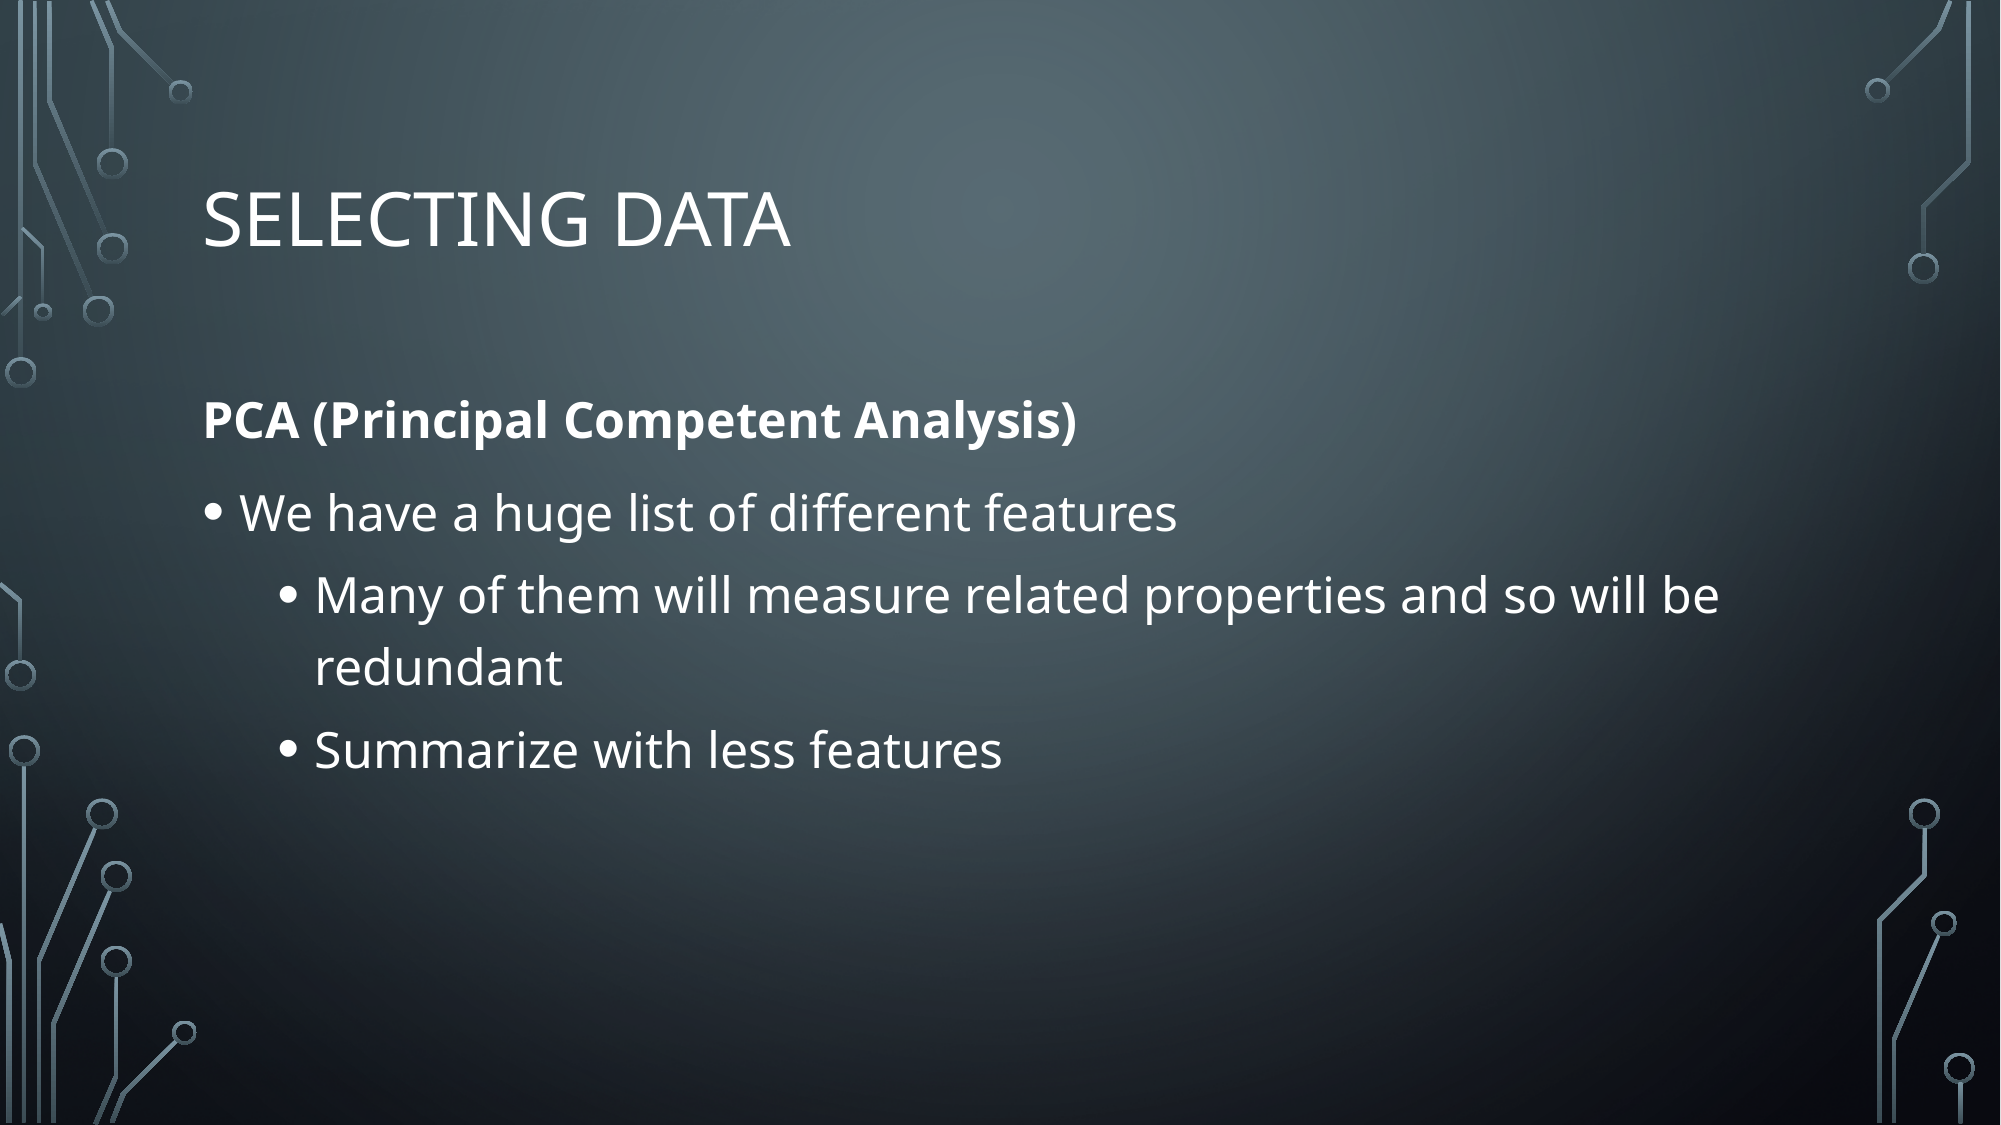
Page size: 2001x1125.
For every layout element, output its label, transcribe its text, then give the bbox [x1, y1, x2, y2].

title Selecting Data [187, 101, 1813, 344]
list PCA (Principal Competent Analysis) We have a huge list of different features Many of them will measure related properties and so will be redundant Summarize with less features [187, 369, 1813, 950]
